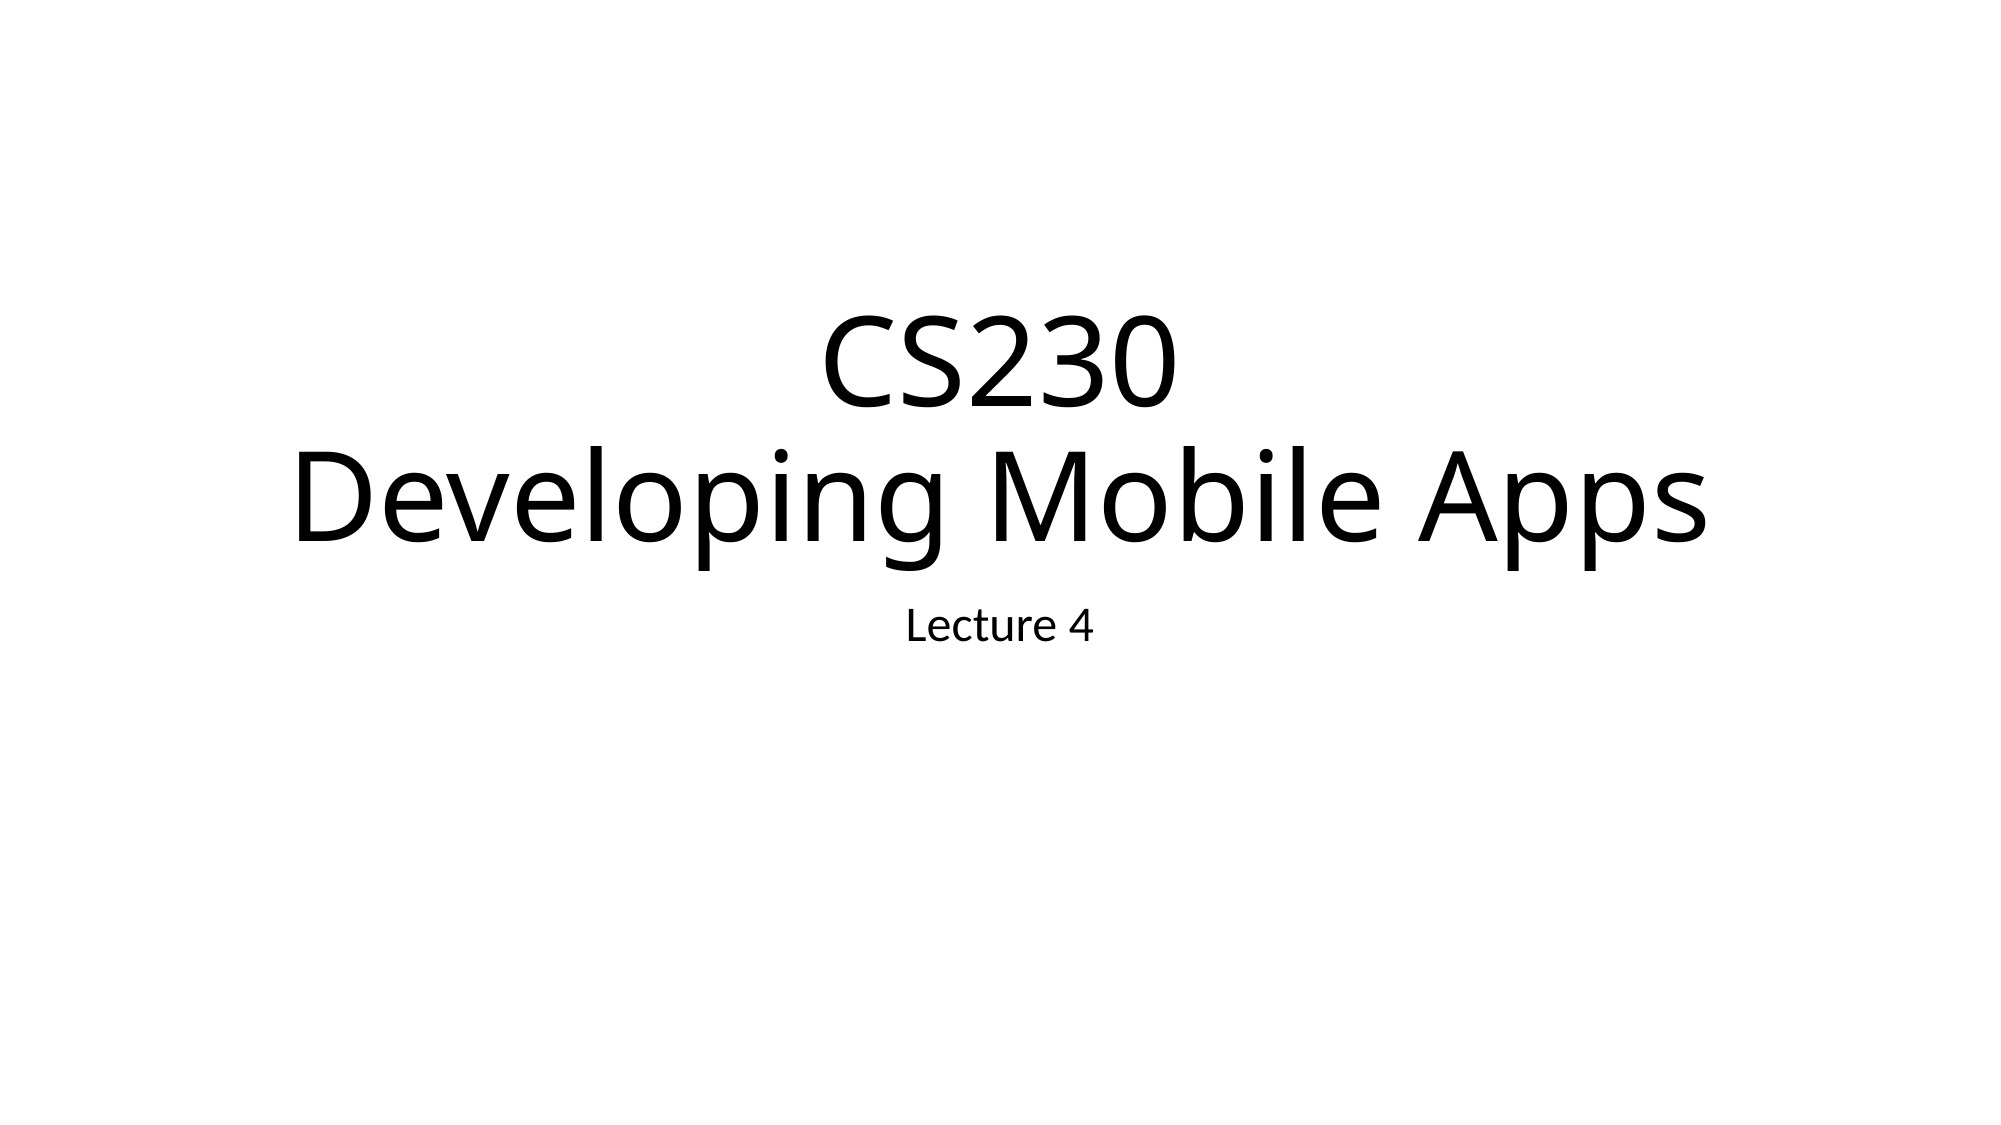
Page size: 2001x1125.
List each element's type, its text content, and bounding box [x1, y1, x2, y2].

title CS230 Developing Mobile Apps [249, 184, 1750, 576]
subtitle Lecture 4 [249, 590, 1750, 863]
